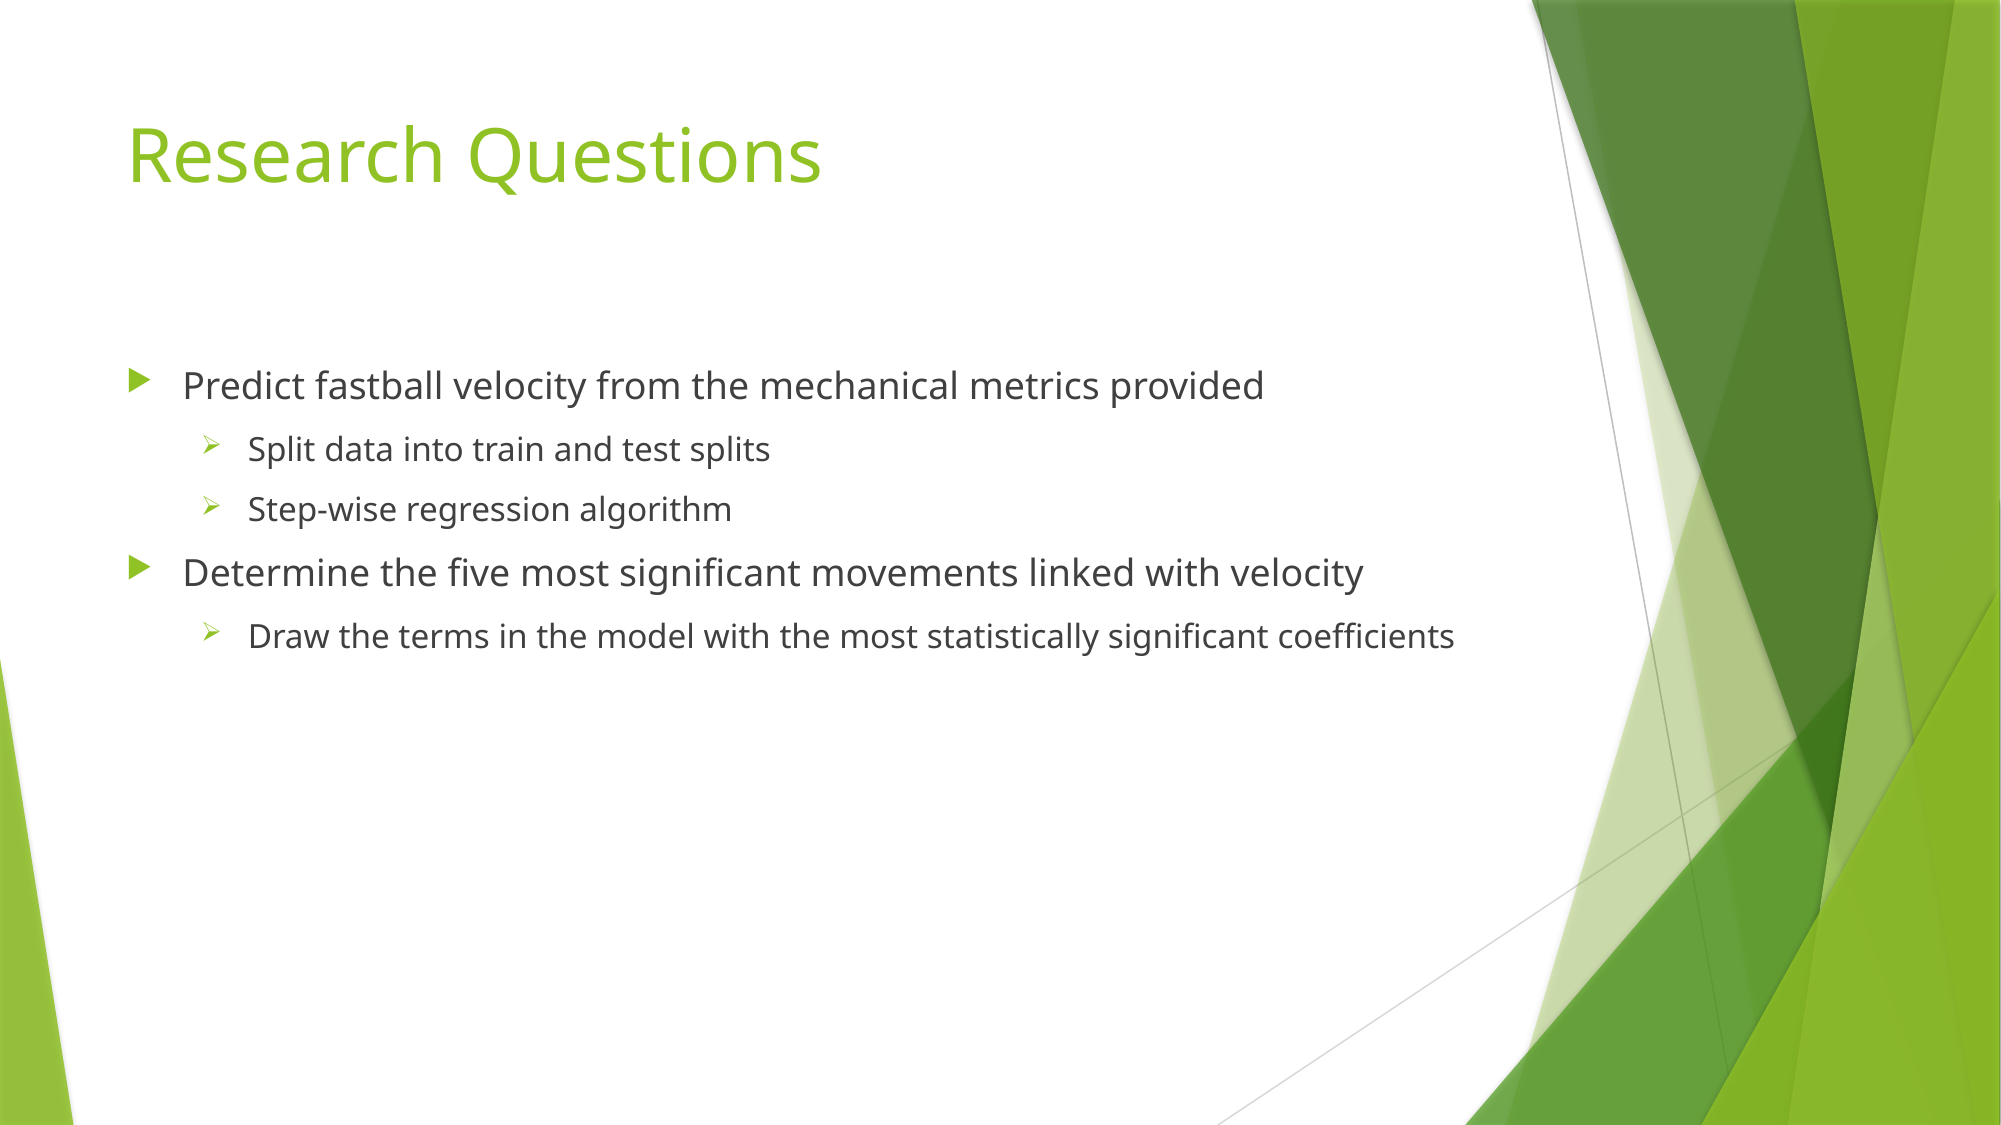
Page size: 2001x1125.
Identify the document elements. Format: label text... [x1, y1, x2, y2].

title Research Questions [111, 99, 1522, 317]
list Predict fastball velocity from the mechanical metrics provided Split data into train and test splits Step-wise regression algorithm Determine the five most significant movements linked with velocity Draw the terms in the model with the most statistically significant coefficients [111, 354, 1522, 992]
